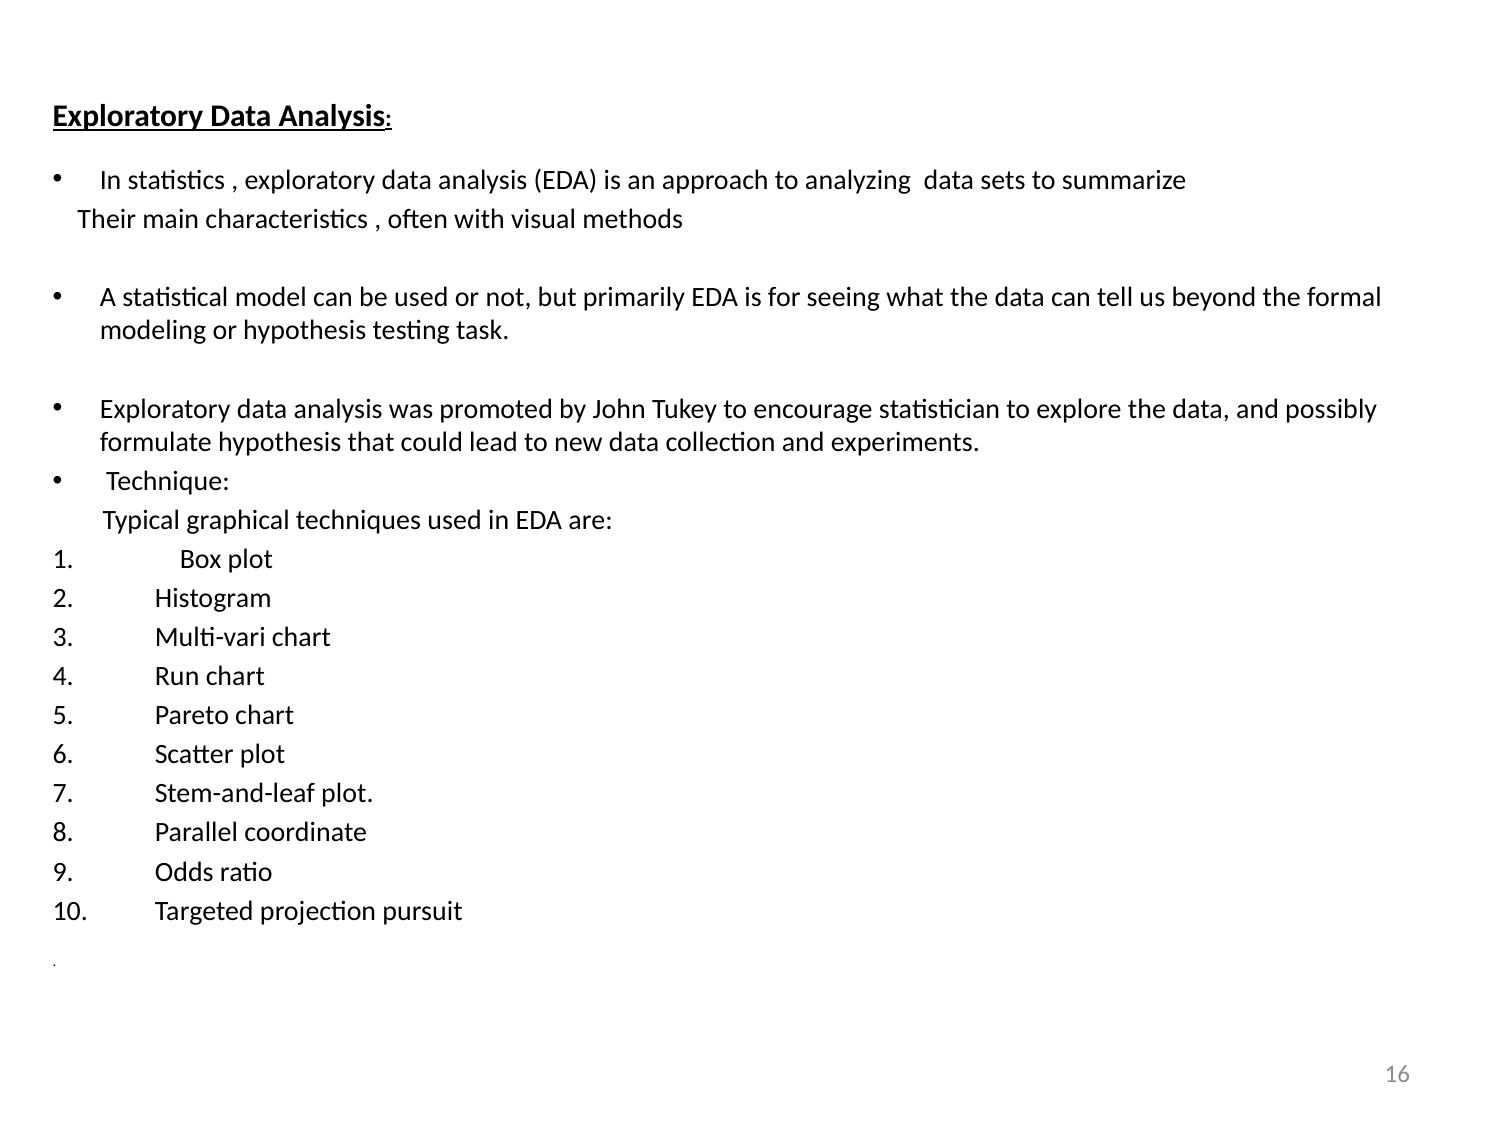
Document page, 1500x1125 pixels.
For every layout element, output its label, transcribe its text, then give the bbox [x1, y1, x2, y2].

list Exploratory Data Analysis: In statistics , exploratory data analysis (EDA) is an approach to analyzing data sets to summarize Their main characteristics , often with visual methods A statistical model can be used or not, but primarily EDA is for seeing what the data can tell us beyond the formal modeling or hypothesis testing task. Exploratory data analysis was promoted by John Tukey to encourage statistician to explore the data, and possibly formulate hypothesis that could lead to new data collection and experiments. Technique: Typical graphical techniques used in EDA are: Box plot Histogram Multi-vari chart Run chart Pareto chart Scatter plot Stem-and-leaf plot. Parallel coordinate Odds ratio Targeted projection pursuit . [37, 87, 1425, 1000]
slide_number 16 [1074, 1042, 1425, 1103]
